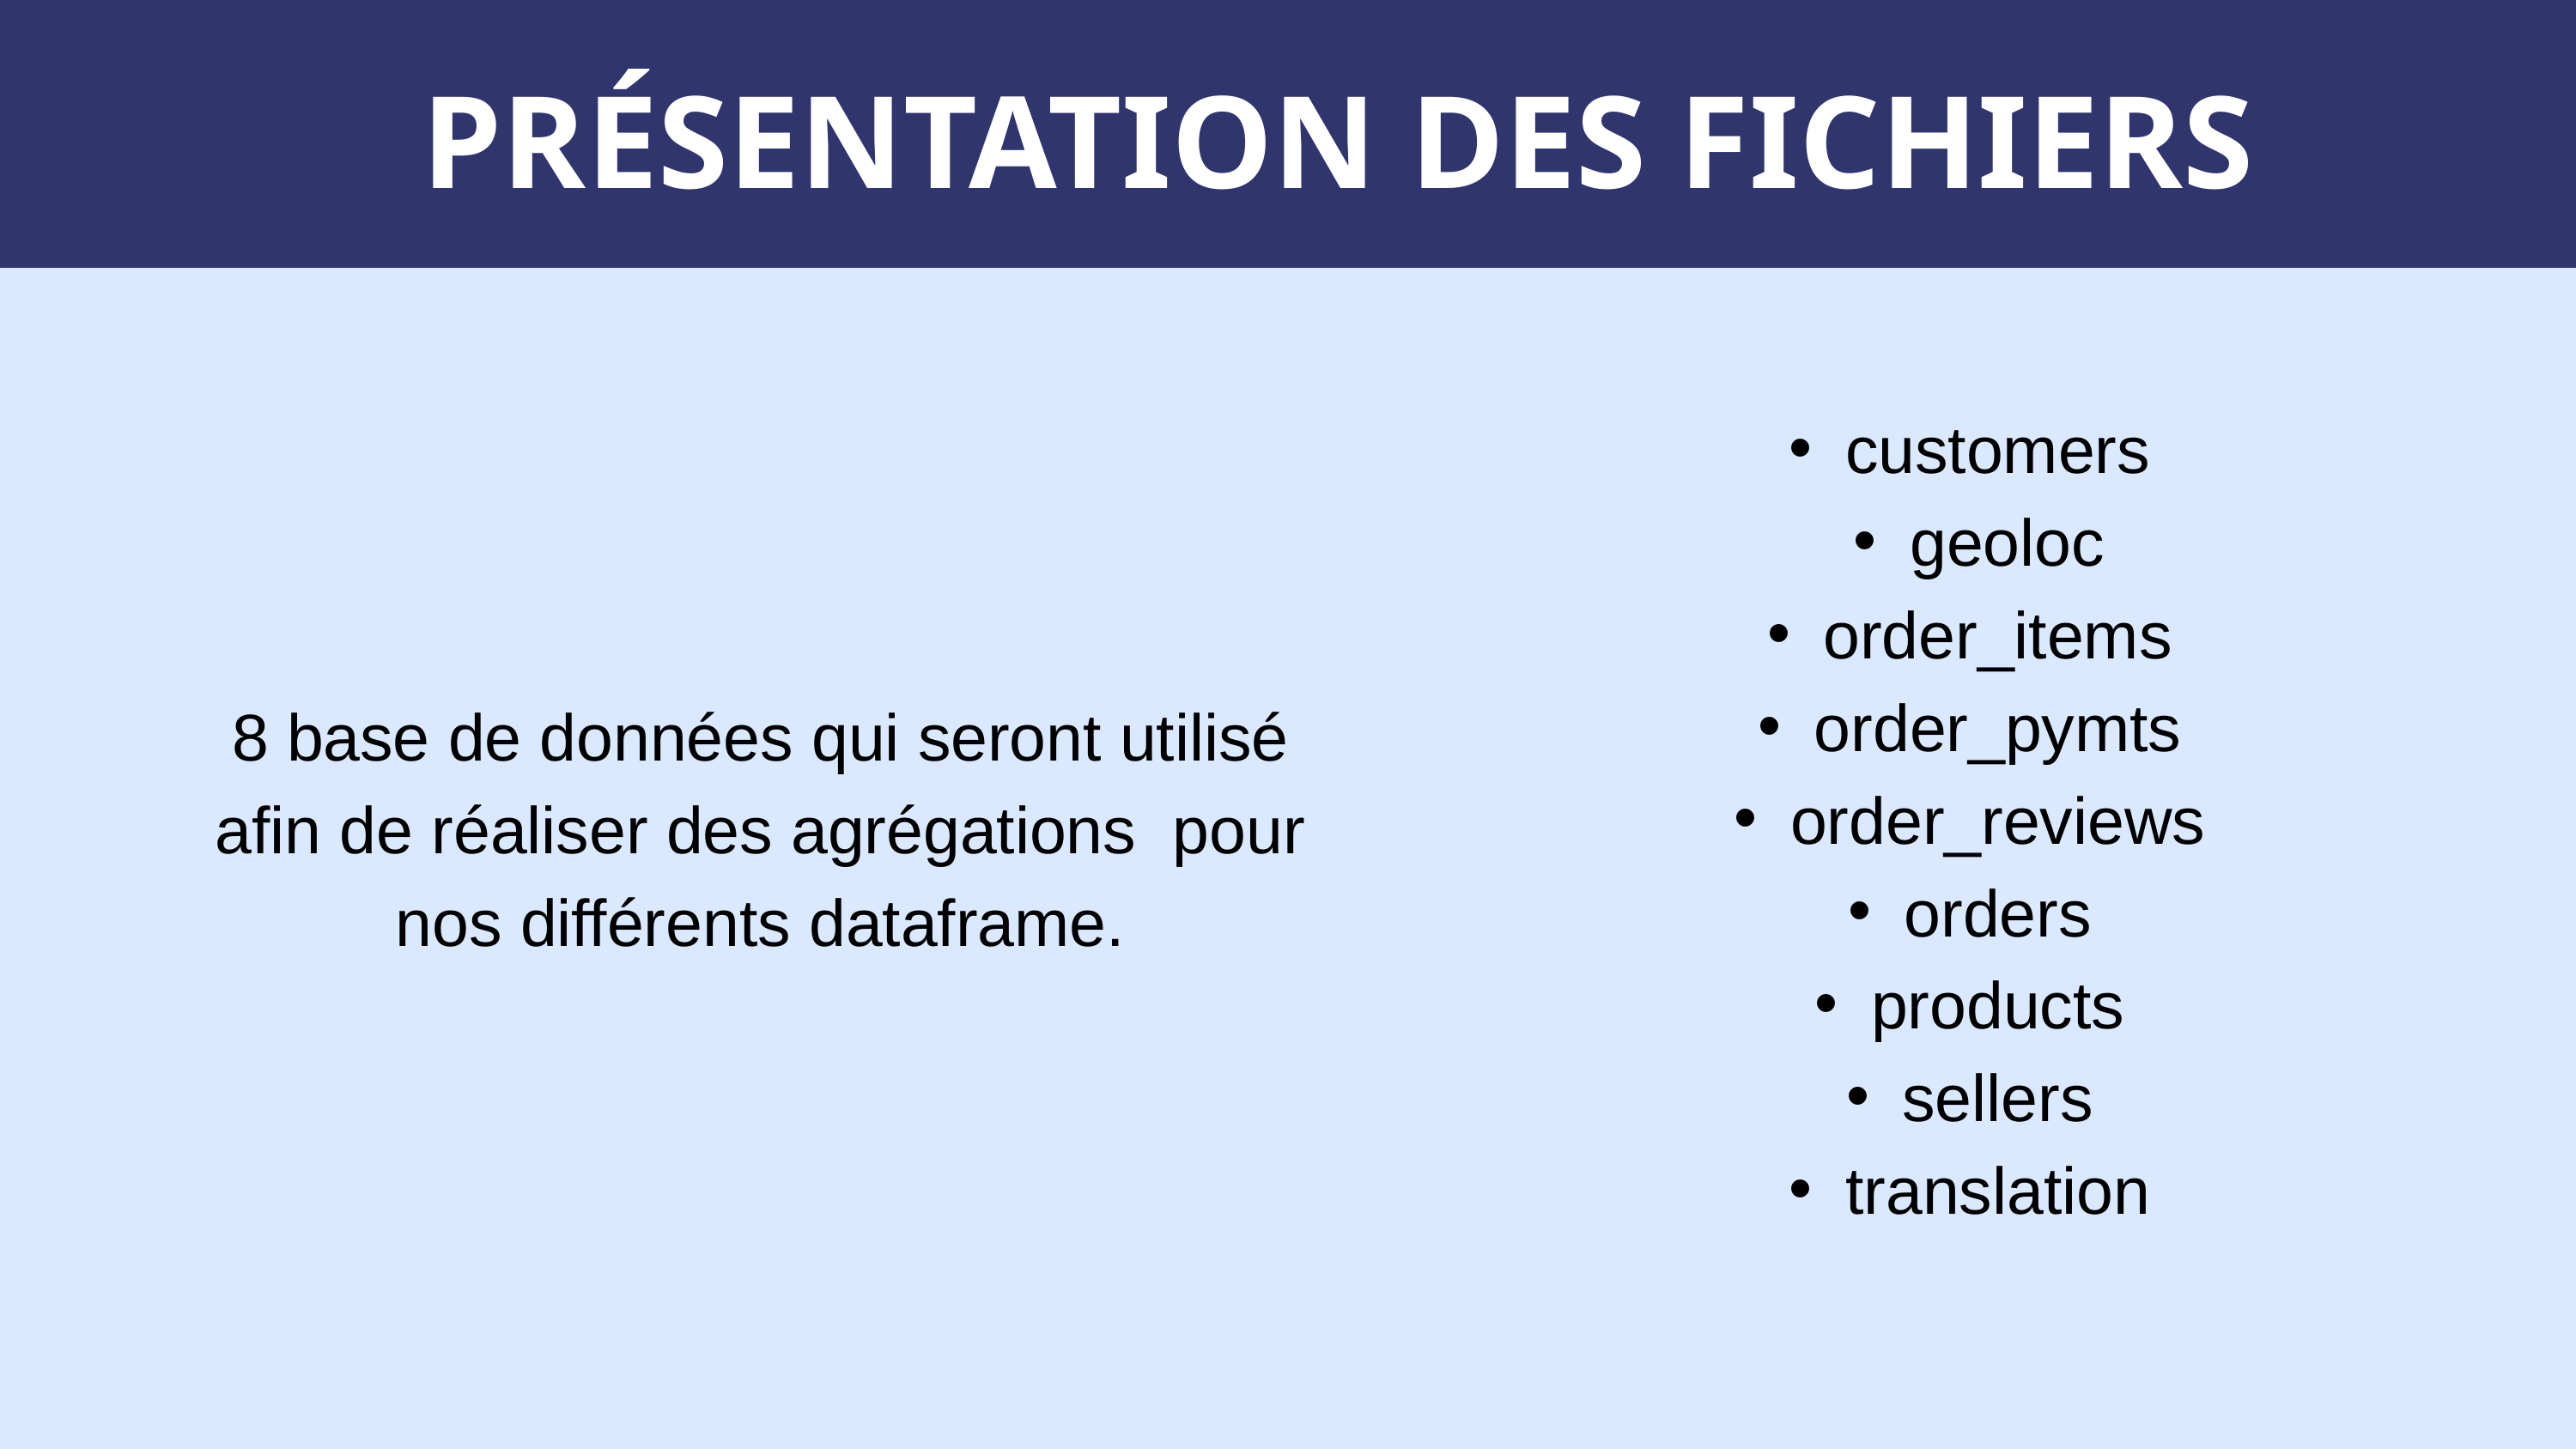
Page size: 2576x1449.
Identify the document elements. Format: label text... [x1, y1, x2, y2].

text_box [0, 0, 2576, 269]
text_box 8 base de données qui seront utilisé afin de réaliser des agrégations pour nos différents dataframe. [182, 682, 1340, 960]
text_box customers geoloc order_items order_pymts order_reviews orders products sellers translation [1666, 394, 2236, 1228]
